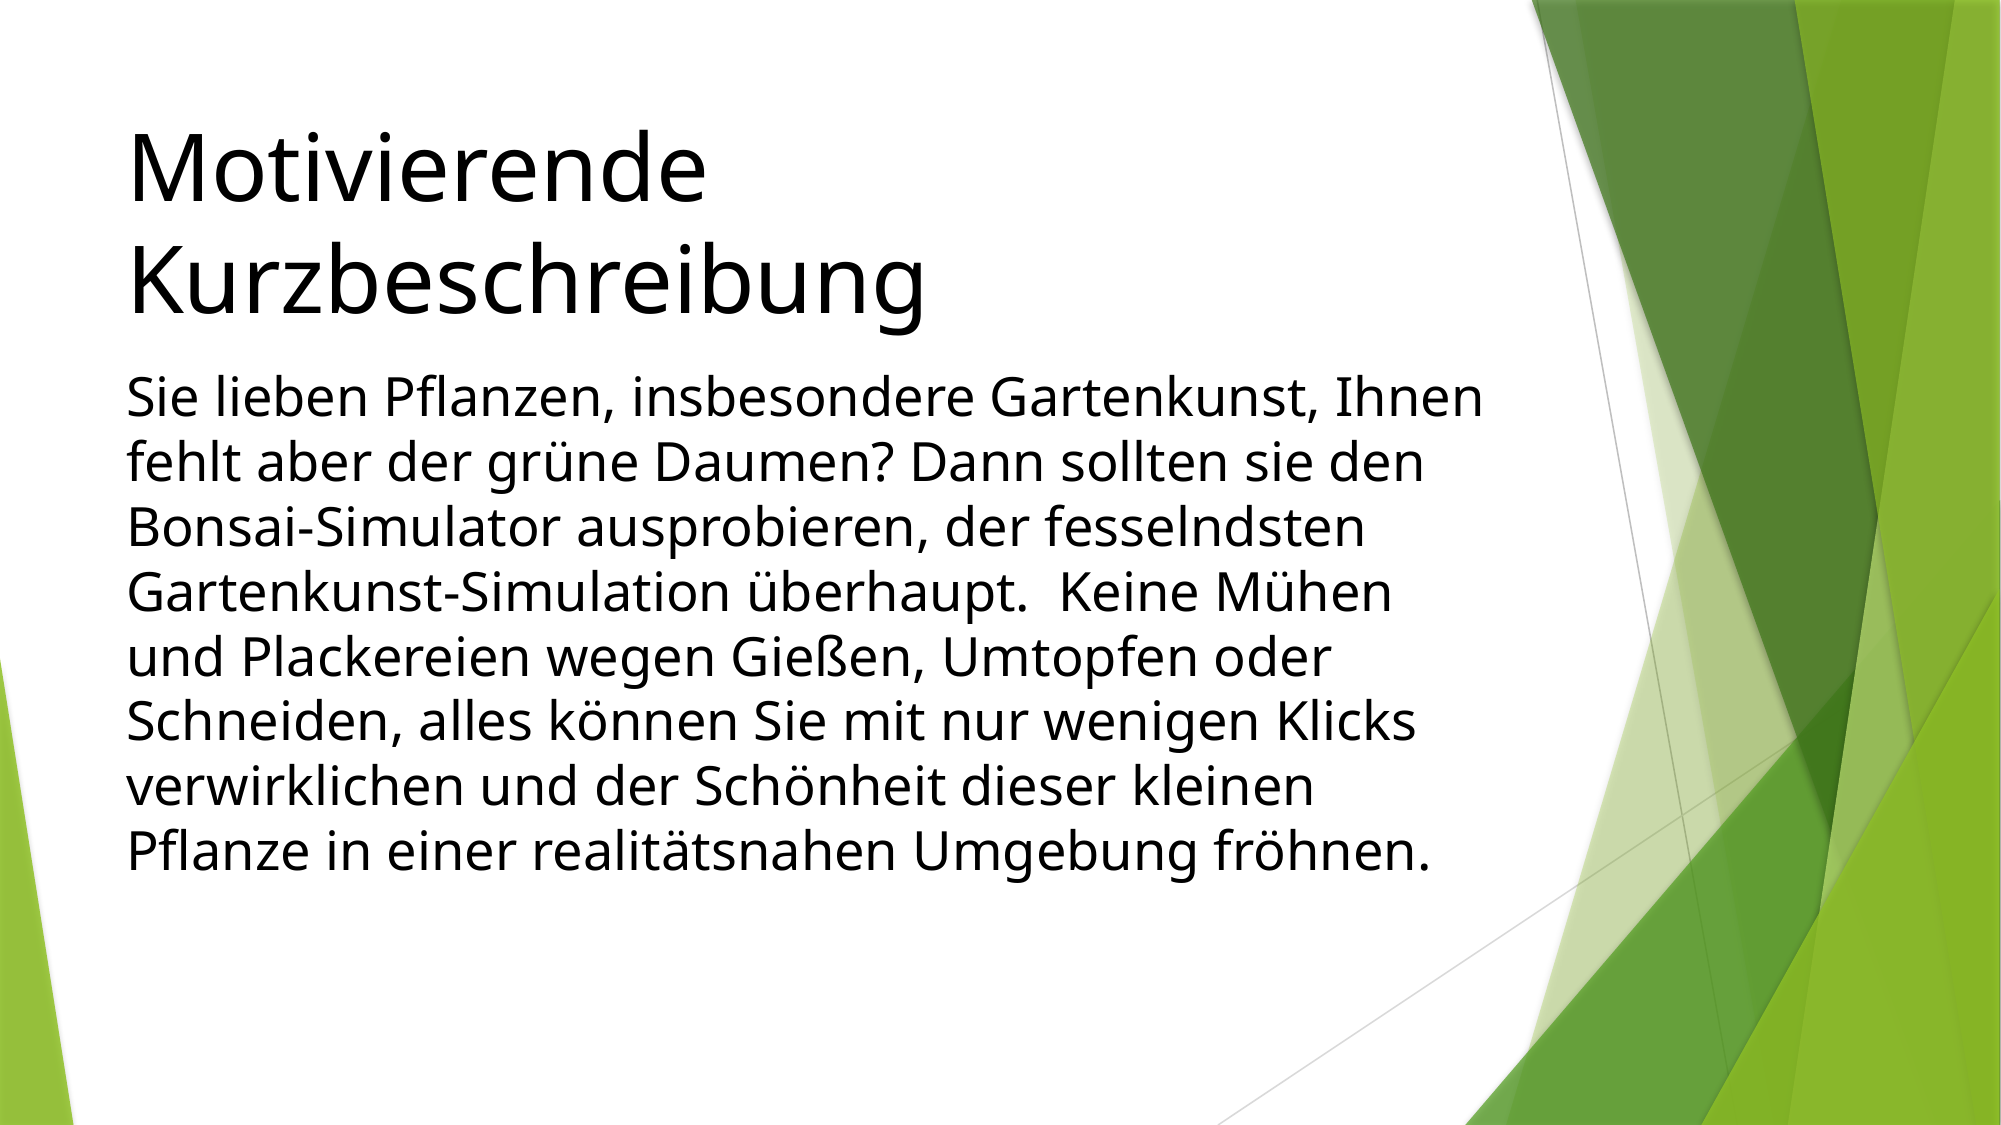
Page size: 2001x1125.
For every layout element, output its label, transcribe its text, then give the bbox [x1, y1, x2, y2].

title Motivierende Kurzbeschreibung [111, 99, 1522, 317]
list Sie lieben Pflanzen, insbesondere Gartenkunst, Ihnen fehlt aber der grüne Daumen? Dann sollten sie den Bonsai-Simulator ausprobieren, der fesselndsten Gartenkunst-Simulation überhaupt. Keine Mühen und Plackereien wegen Gießen, Umtopfen oder Schneiden, alles können Sie mit nur wenigen Klicks verwirklichen und der Schönheit dieser kleinen Pflanze in einer realitätsnahen Umgebung fröhnen. [111, 354, 1522, 992]
